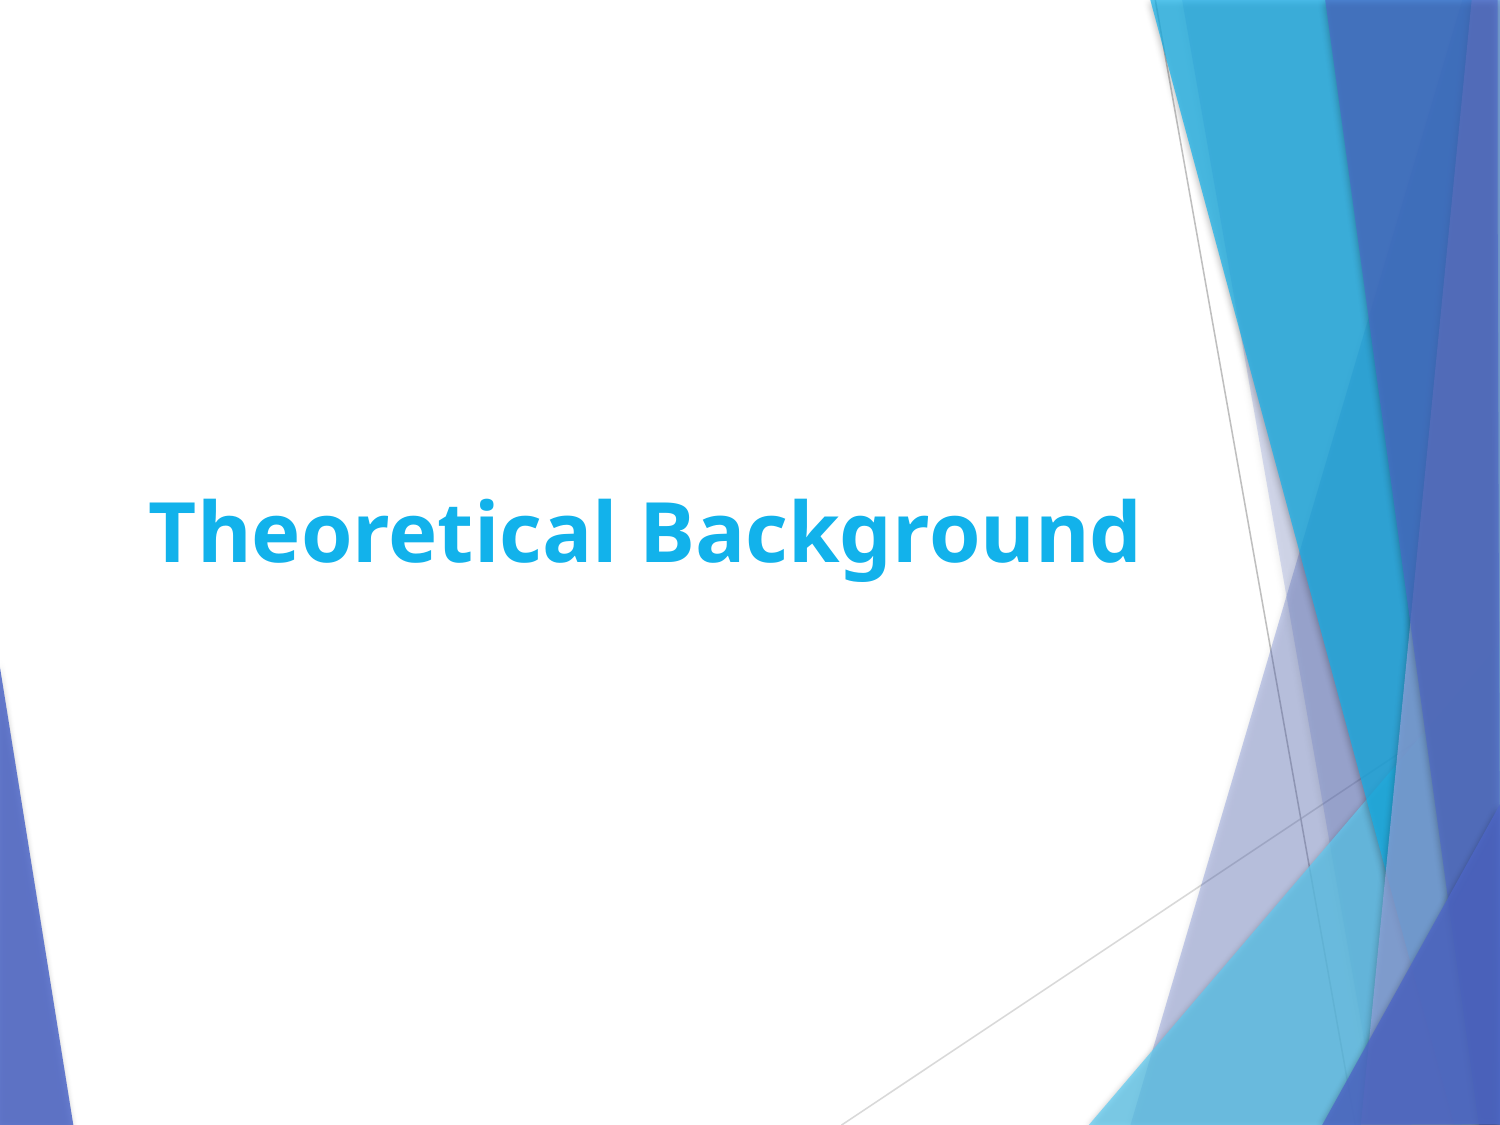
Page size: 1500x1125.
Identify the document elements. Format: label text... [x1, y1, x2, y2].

title Theoretical Background [125, 472, 1167, 689]
